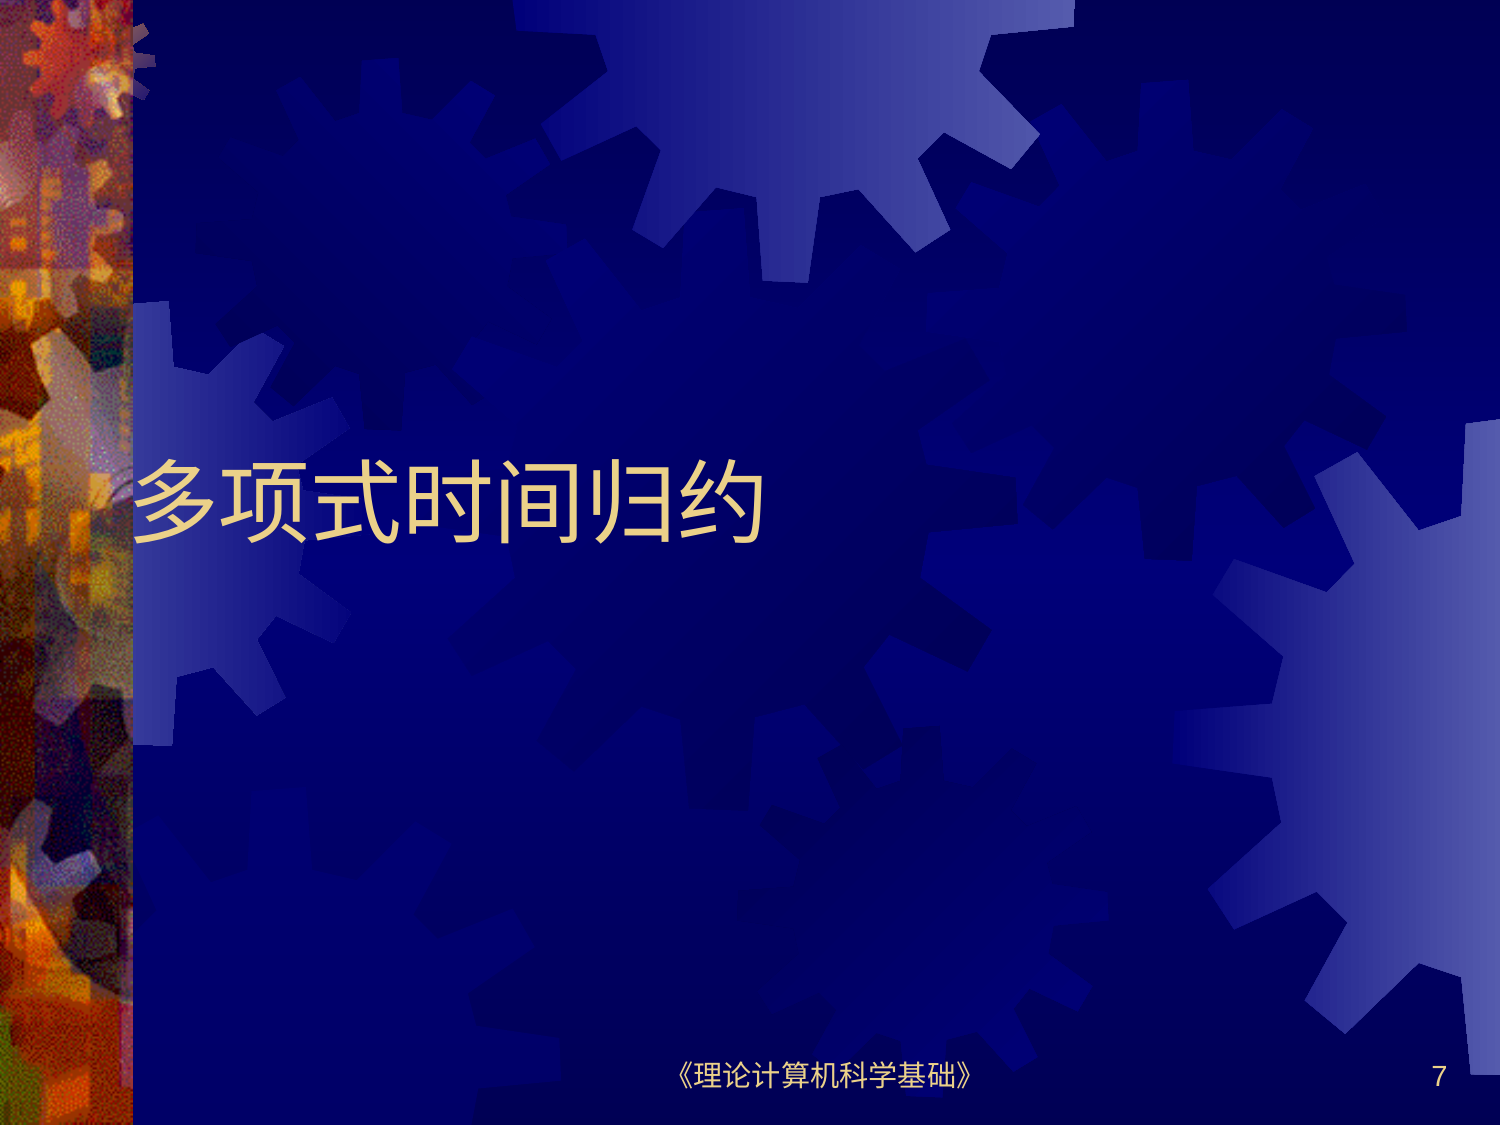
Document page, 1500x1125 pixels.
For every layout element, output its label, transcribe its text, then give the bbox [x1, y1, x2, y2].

picture [0, 0, 133, 1125]
slide_number 7 [1149, 1025, 1463, 1100]
title 多项式时间归约 [112, 375, 1388, 563]
footer 《理论计算机科学基础》 [587, 1025, 1063, 1100]
